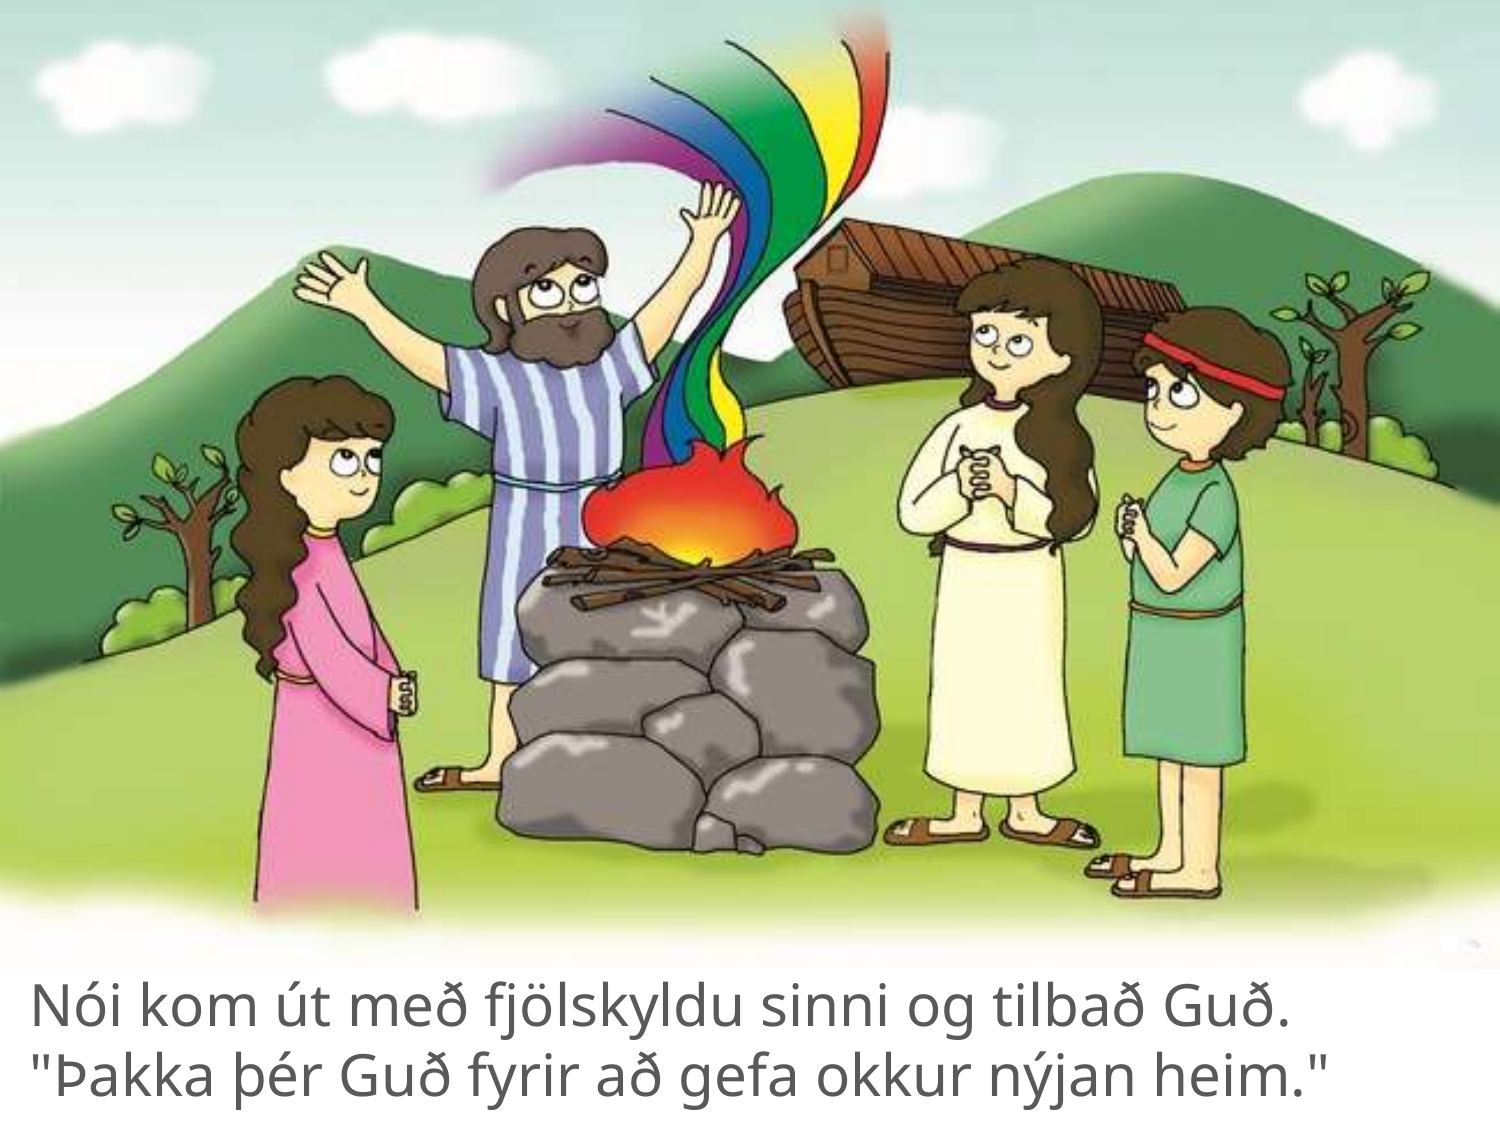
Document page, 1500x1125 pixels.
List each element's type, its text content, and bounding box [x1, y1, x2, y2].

picture [0, 0, 1500, 969]
text_box Nói kom út með fjölskyldu sinni og tilbað Guð. "Þakka þér Guð fyrir að gefa okkur nýjan heim." [14, 975, 1500, 1116]
